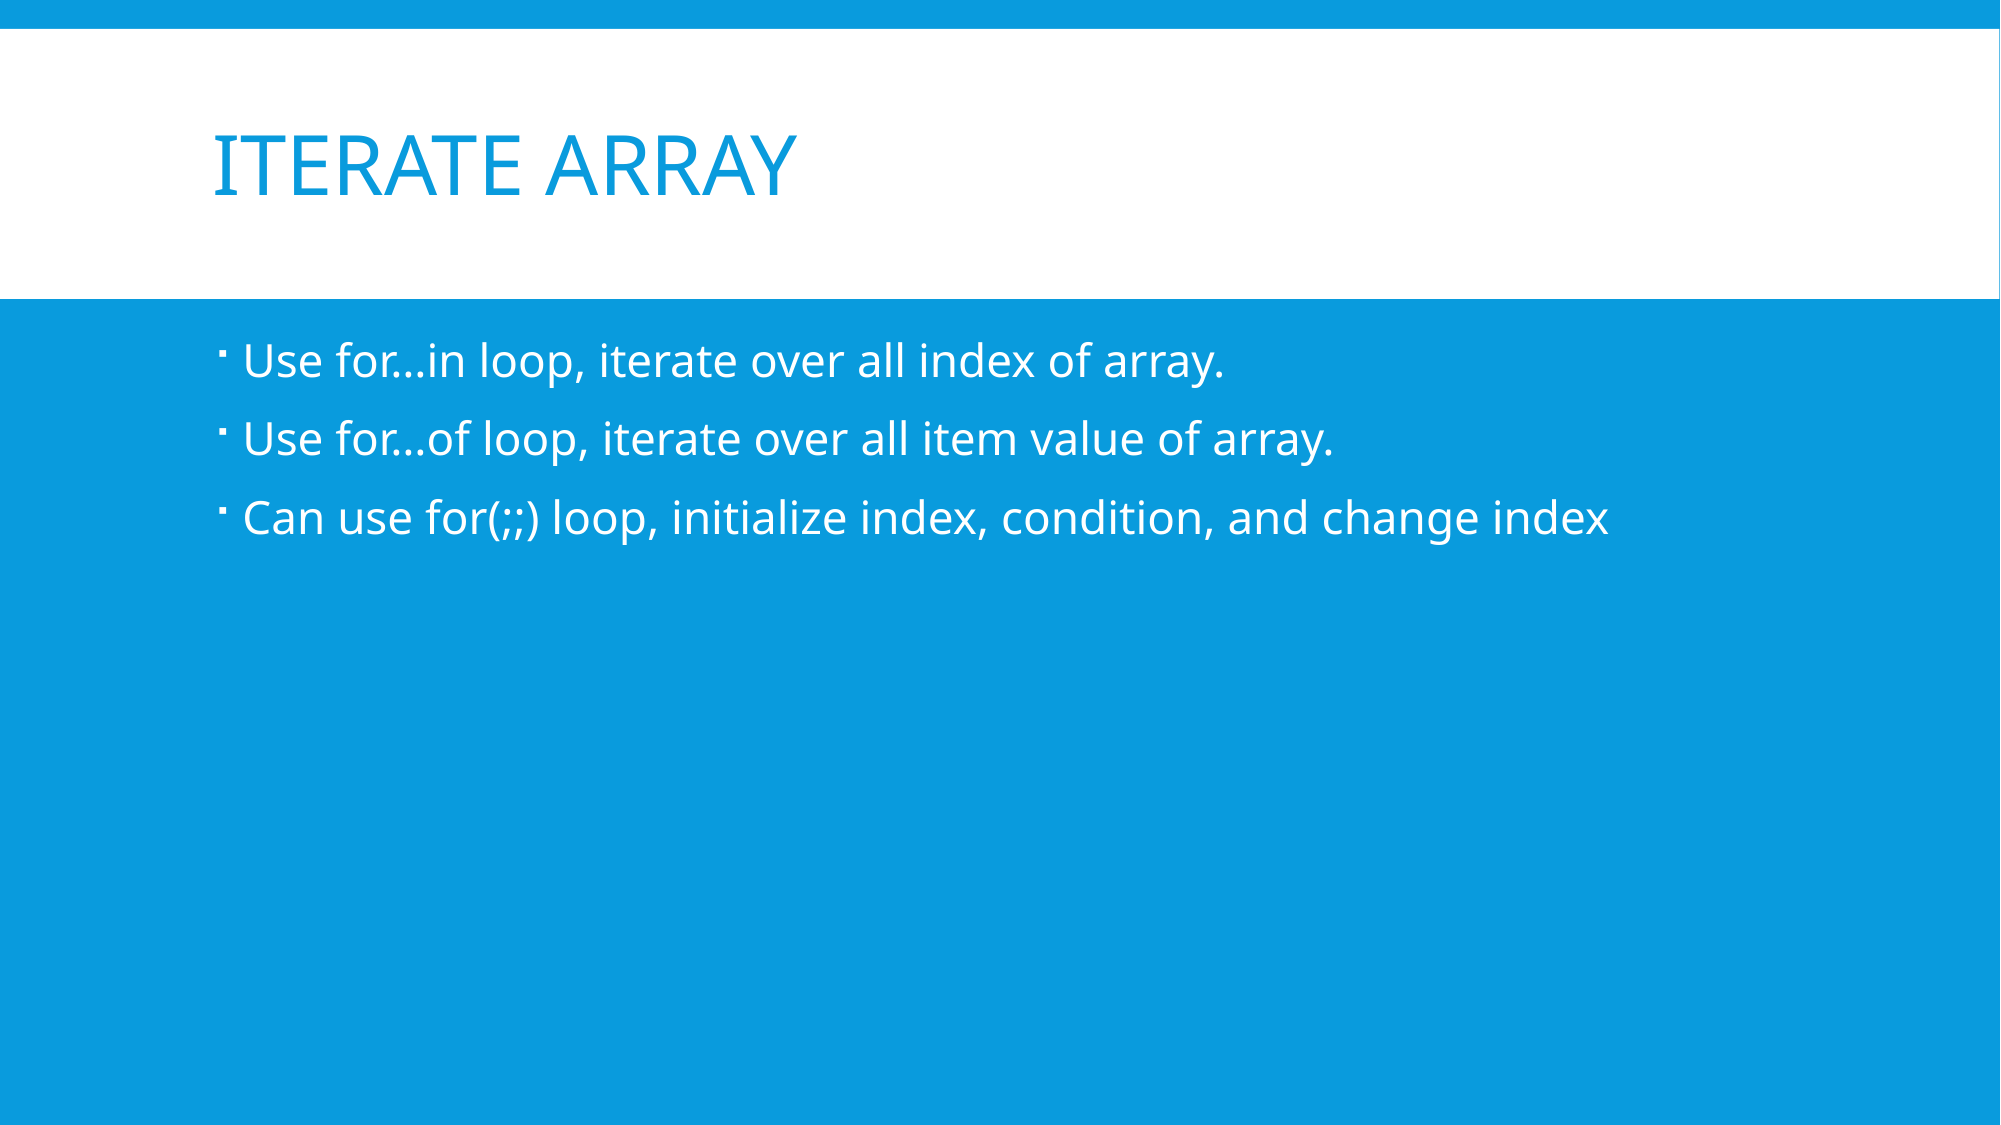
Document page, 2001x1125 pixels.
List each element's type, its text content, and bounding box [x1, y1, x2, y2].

title Iterate array [197, 46, 1803, 295]
list Use for…in loop, iterate over all index of array. Use for…of loop, iterate over all item value of array. Can use for(;;) loop, initialize index, condition, and change index [197, 329, 1803, 686]
